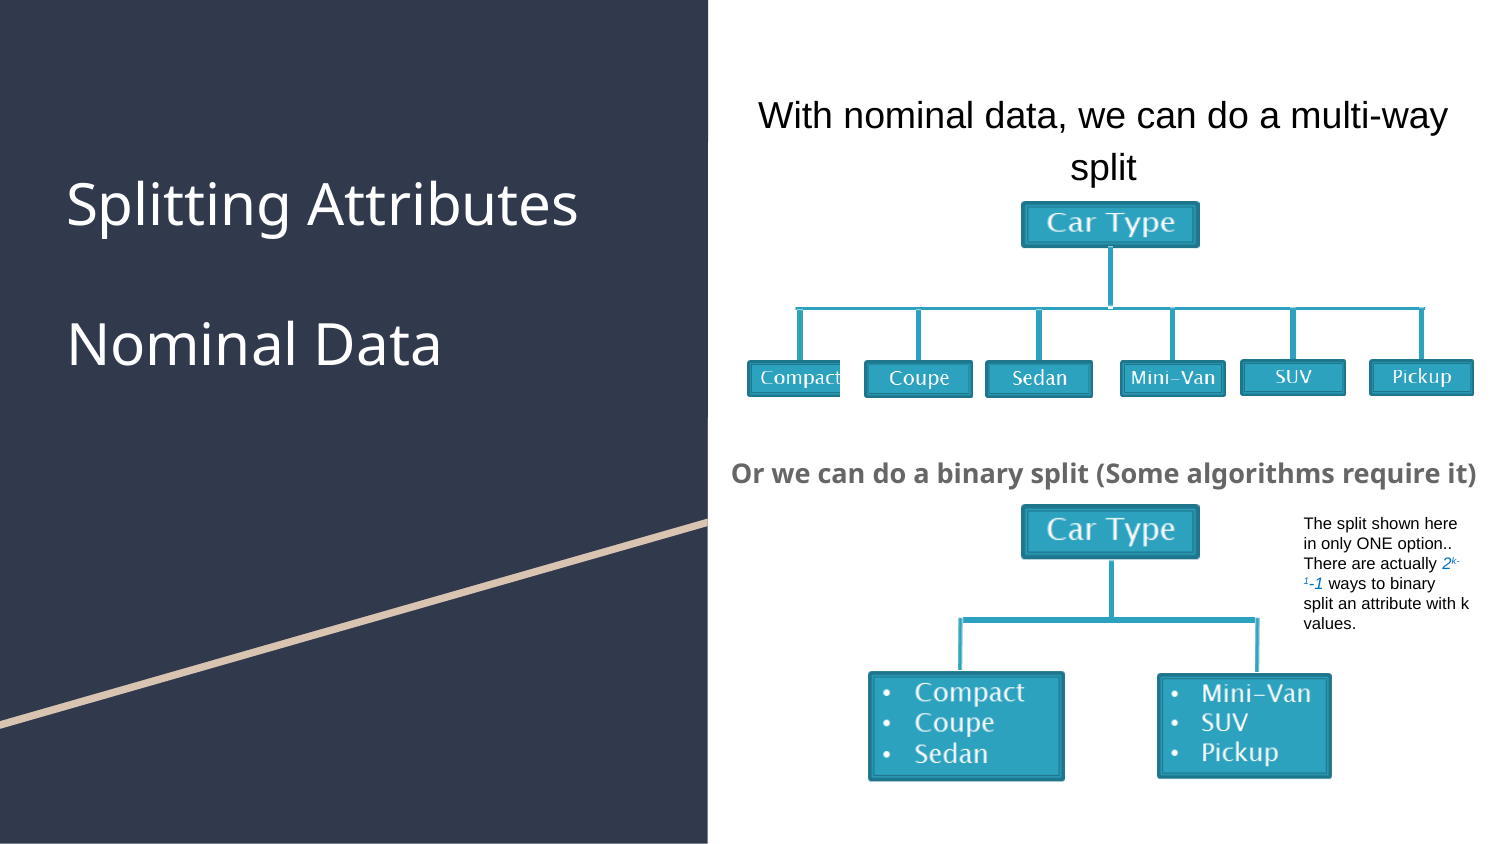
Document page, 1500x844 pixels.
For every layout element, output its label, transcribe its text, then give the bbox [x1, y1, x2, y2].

picture [802, 504, 1335, 843]
list With nominal data, we can do a multi-way split Or we can do a binary split (Some algorithms require it) [707, 69, 1500, 832]
text_box The split shown here in only ONE option.. There are actually 2k-1-1 ways to binary split an attribute with k values. [1288, 497, 1485, 670]
picture [735, 201, 1475, 404]
title Splitting Attributes Nominal Data [51, 82, 660, 494]
